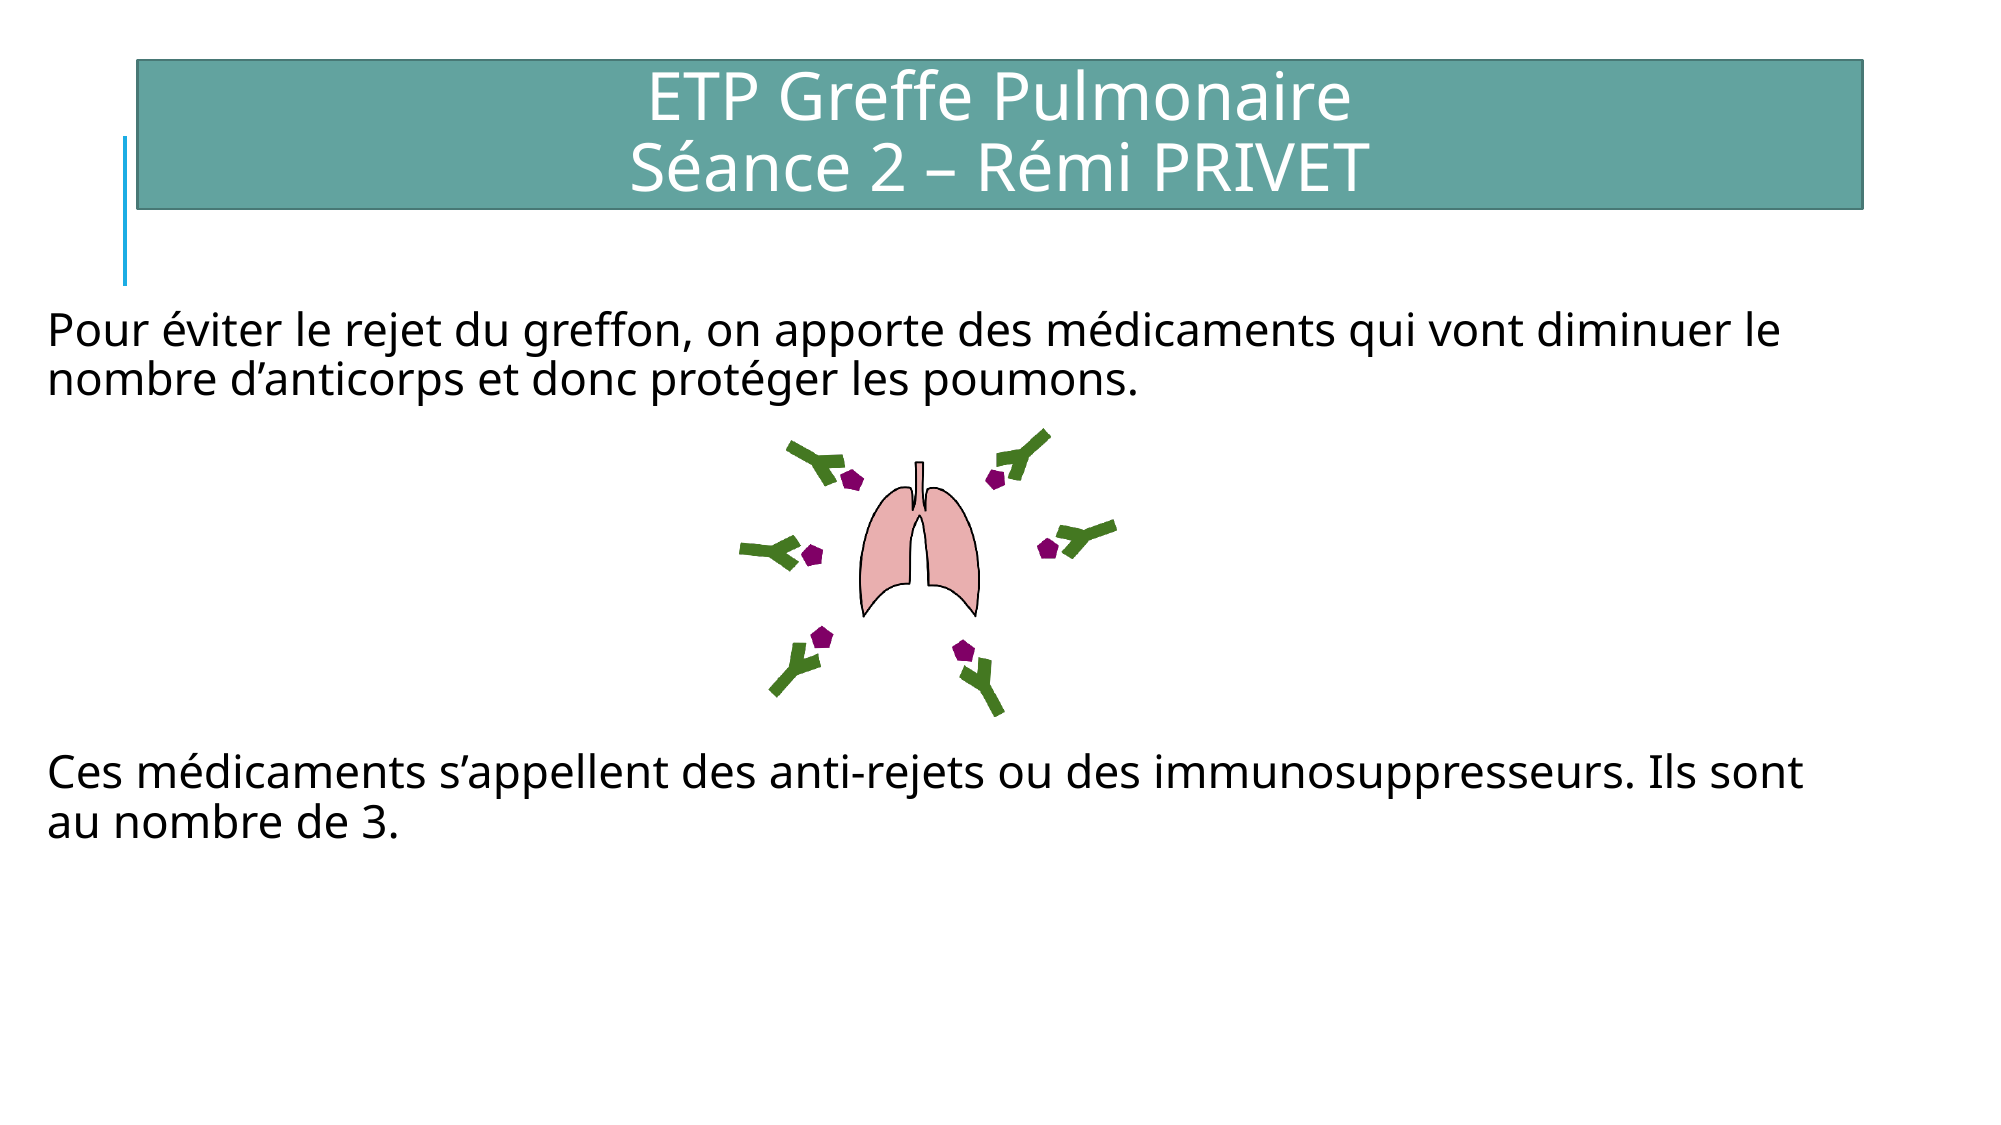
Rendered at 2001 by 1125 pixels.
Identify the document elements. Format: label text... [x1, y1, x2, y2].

picture [739, 428, 1117, 717]
list Pour éviter le rejet du greffon, on apporte des médicaments qui vont diminuer le nombre d’anticorps et donc protéger les poumons. Ces médicaments s’appellent des anti-rejets ou des immunosuppresseurs. Ils sont au nombre de 3. [39, 299, 1863, 1050]
text_box ETP Greffe Pulmonaire Séance 2 – Rémi PRIVET [136, 59, 1864, 210]
